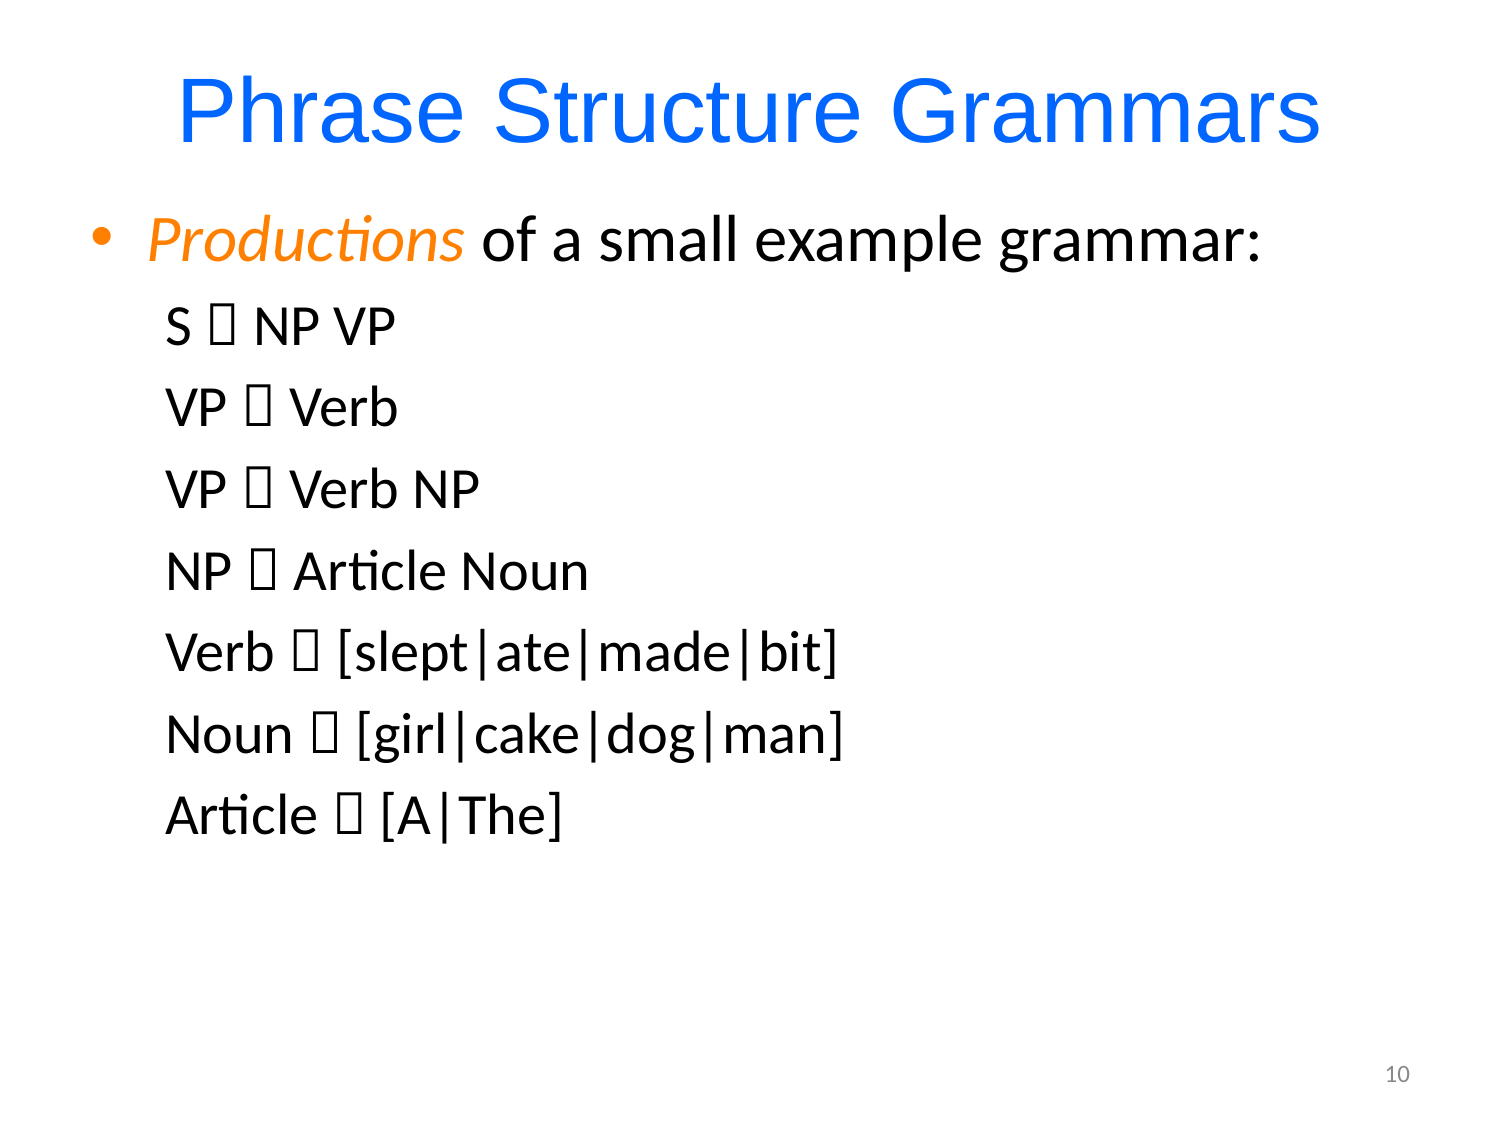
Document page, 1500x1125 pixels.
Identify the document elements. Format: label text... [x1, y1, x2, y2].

title Phrase Structure Grammars [75, 12, 1425, 187]
slide_number 10 [1074, 1042, 1425, 1103]
list Productions of a small example grammar: S  NP VP VP  Verb VP  Verb NP NP  Article Noun Verb  [slept|ate|made|bit] Noun  [girl|cake|dog|man] Article  [A|The] [75, 187, 1425, 930]
